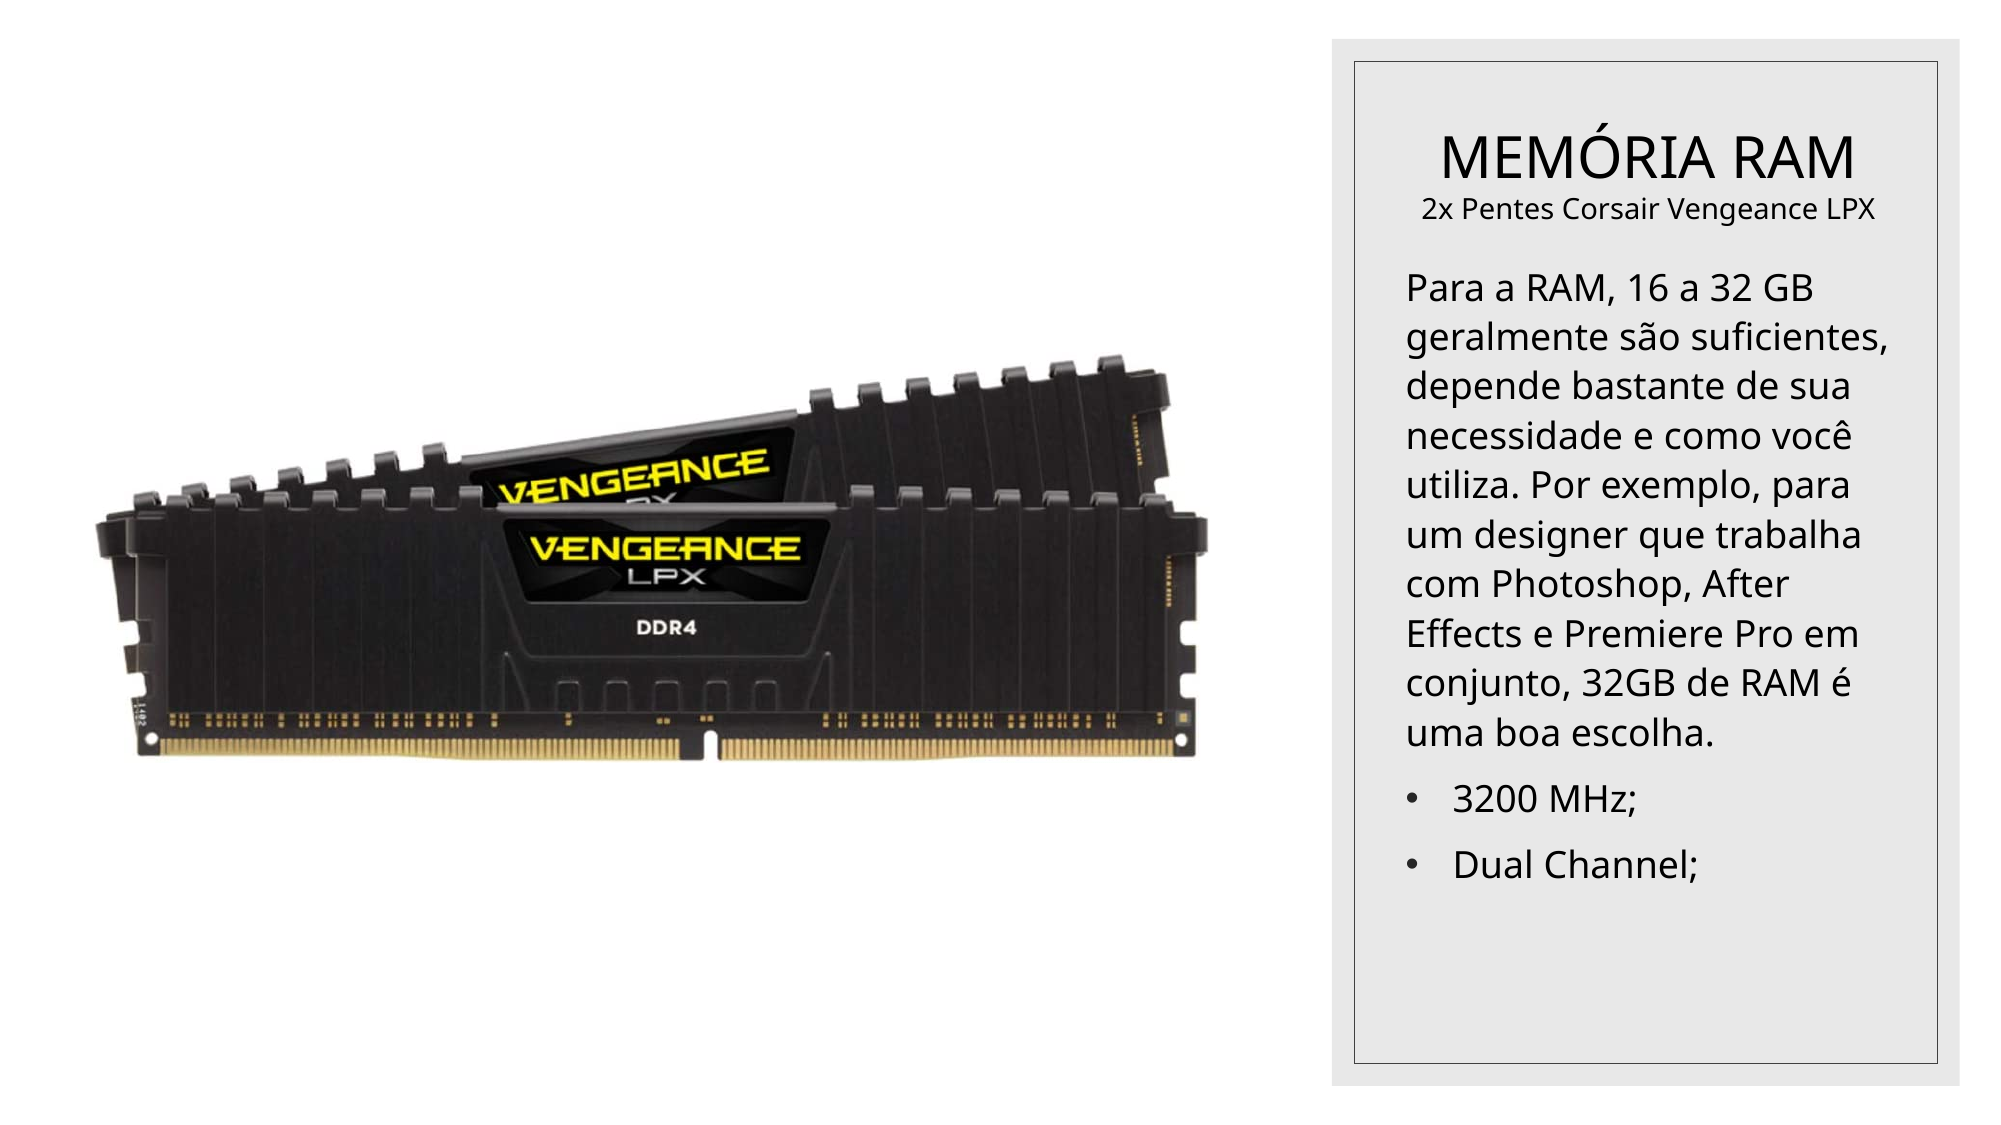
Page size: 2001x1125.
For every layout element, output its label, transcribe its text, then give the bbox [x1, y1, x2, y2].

title MEMÓRIA RAM 2x Pentes Corsair Vengeance LPX [1390, 82, 1907, 233]
picture [93, 352, 1210, 763]
list Para a RAM, 16 a 32 GB geralmente são suficientes, depende bastante de sua necessidade e como você utiliza. Por exemplo, para um designer que trabalha com Photoshop, After Effects e Premiere Pro em conjunto, 32GB de RAM é uma boa escolha. 3200 MHz; Dual Channel; [1390, 251, 1907, 968]
